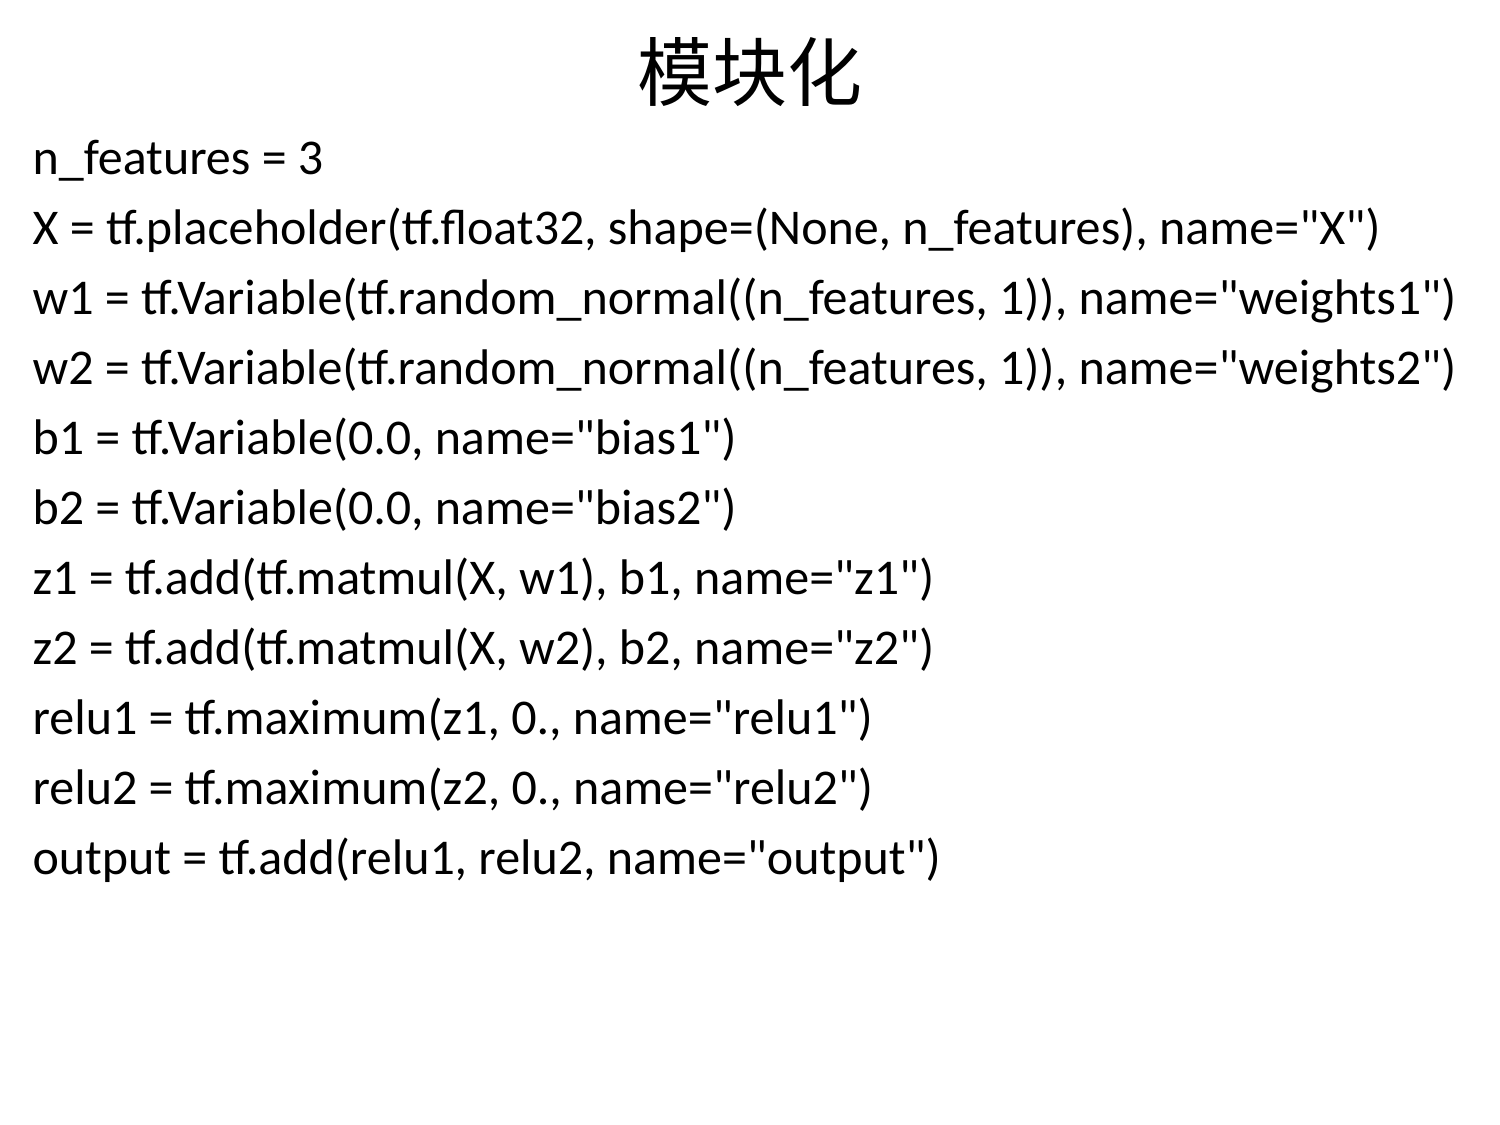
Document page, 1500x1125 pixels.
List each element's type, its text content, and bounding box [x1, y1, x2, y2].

title 模块化 [75, 0, 1425, 117]
list n_features = 3 X = tf.placeholder(tf.float32, shape=(None, n_features), name="X") w1 = tf.Variable(tf.random_normal((n_features, 1)), name="weights1") w2 = tf.Variable(tf.random_normal((n_features, 1)), name="weights2") b1 = tf.Variable(0.0, name="bias1") b2 = tf.Variable(0.0, name="bias2") z1 = tf.add(tf.matmul(X, w1), b1, name="z1") z2 = tf.add(tf.matmul(X, w2), b2, name="z2") relu1 = tf.maximum(z1, 0., name="relu1") relu2 = tf.maximum(z2, 0., name="relu2") output = tf.add(relu1, relu2, name="output") [17, 117, 1500, 1113]
